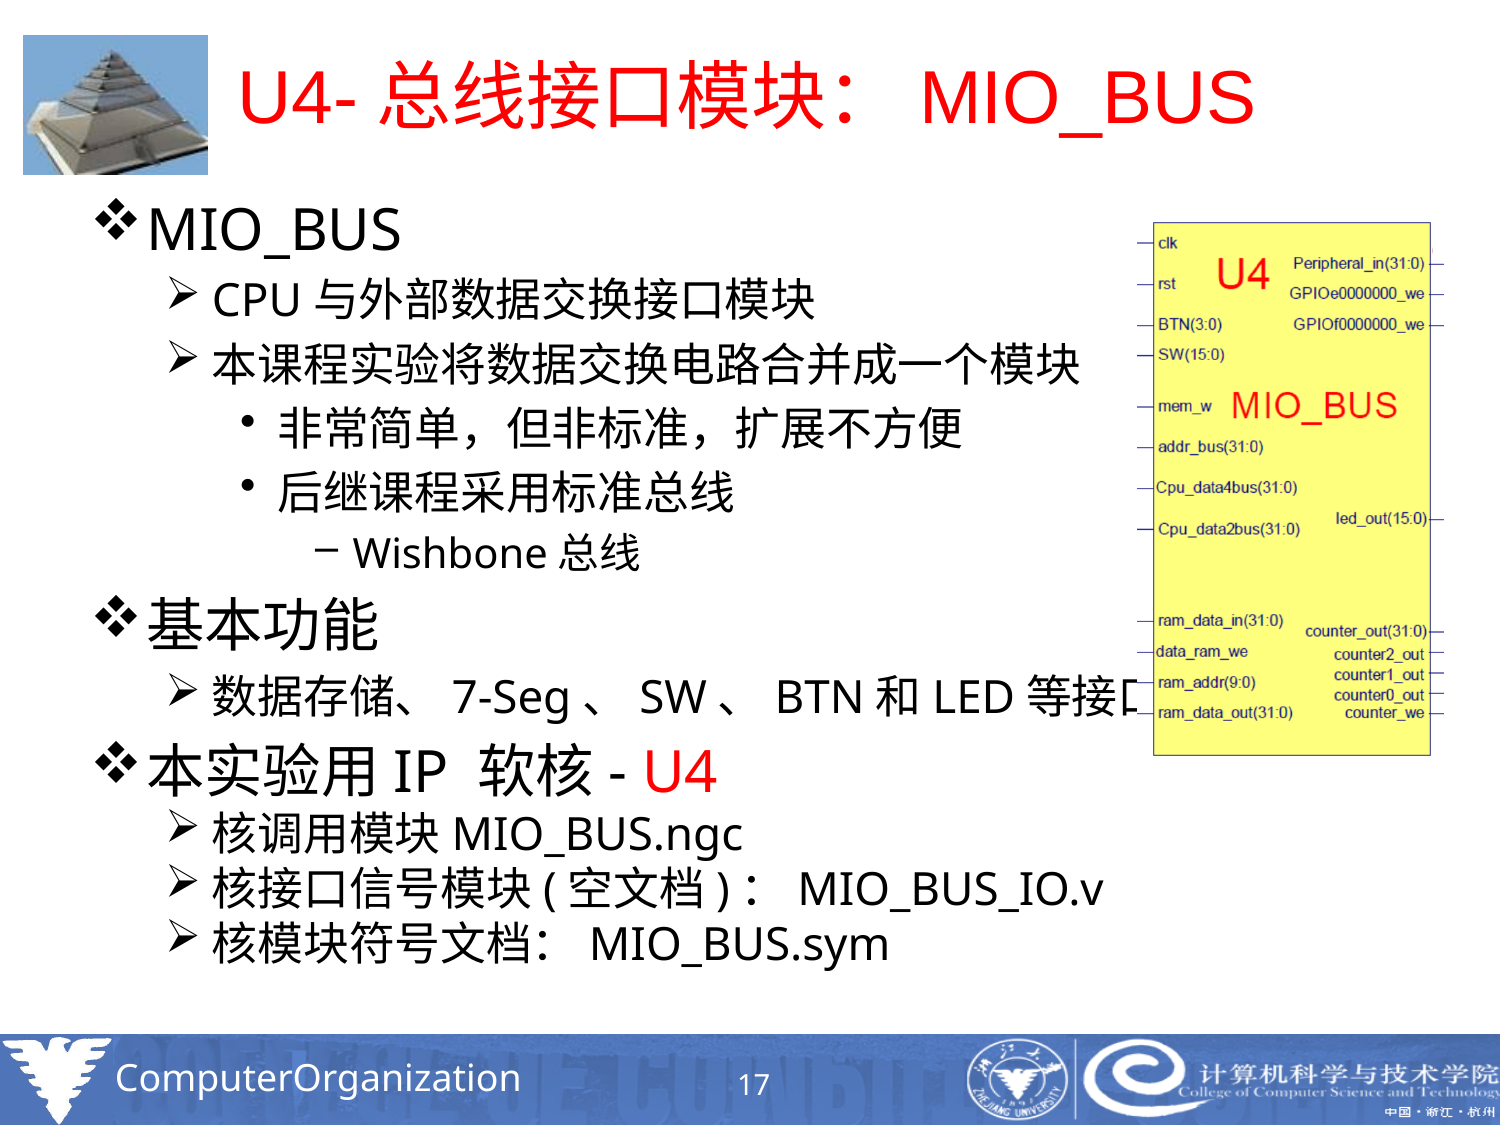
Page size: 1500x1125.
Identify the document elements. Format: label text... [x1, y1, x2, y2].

picture [1137, 219, 1446, 761]
picture [23, 35, 208, 175]
picture [0, 1034, 1500, 1125]
list MIO_BUS CPU与外部数据交换接口模块 本课程实验将数据交换电路合并成一个模块 非常简单，但非标准，扩展不方便 后继课程采用标准总线 Wishbone总线 基本功能 数据存储、7-Seg、SW、BTN和LED等接口 本实验用IP 软核- U4 核调用模块MIO_BUS.ngc 核接口信号模块(空文档)：MIO_BUS_IO.v 核模块符号文档：MIO_BUS.sym [74, 184, 1426, 1000]
title U4-总线接口模块：MIO_BUS [222, 0, 1465, 188]
